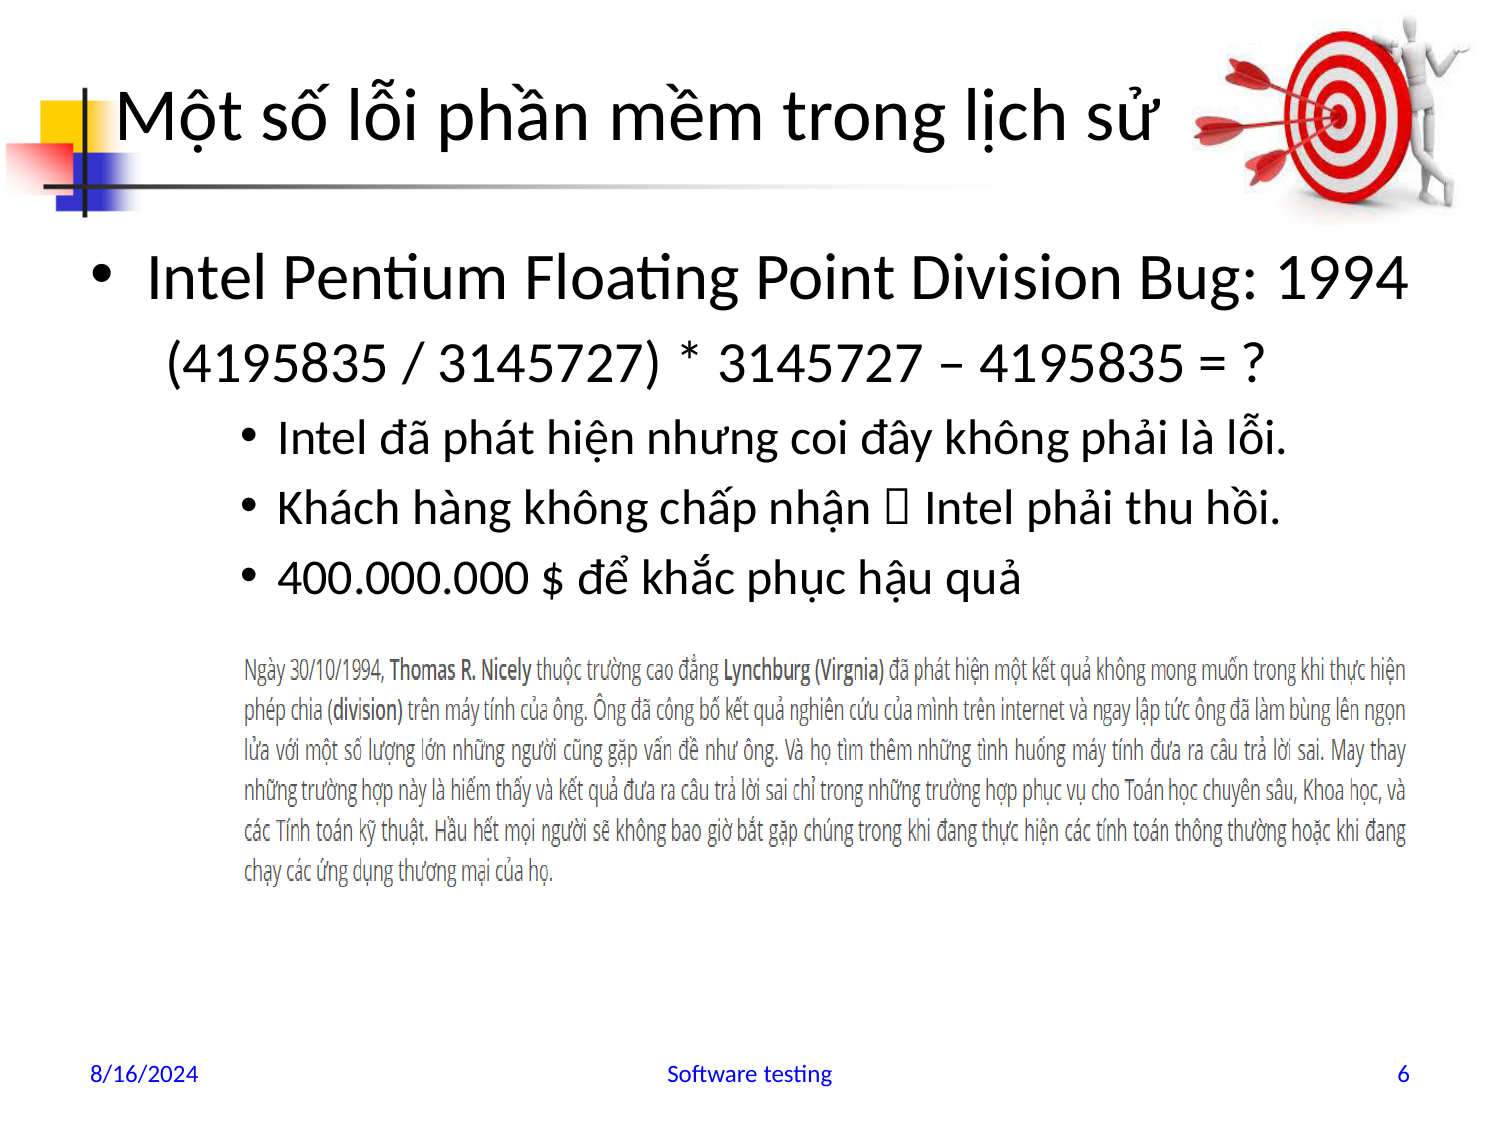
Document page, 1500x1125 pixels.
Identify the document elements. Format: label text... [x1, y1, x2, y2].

picture [0, 74, 1091, 232]
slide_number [75, 1042, 425, 1103]
footer Software testing [512, 1042, 988, 1103]
slide_number 6 [1074, 1042, 1425, 1103]
list Intel Pentium Floating Point Division Bug: 1994 (4195835 / 3145727) * 3145727 – 4195835 = ? Intel đã phát hiện nhưng coi đây không phải là lỗi. Khách hàng không chấp nhận  Intel phải thu hồi. 400.000.000 $ để khắc phục hậu quả [75, 224, 1438, 1005]
picture [1174, 0, 1500, 226]
title Một số lỗi phần mềm trong lịch sử [99, 45, 1169, 175]
picture [237, 648, 1413, 900]
